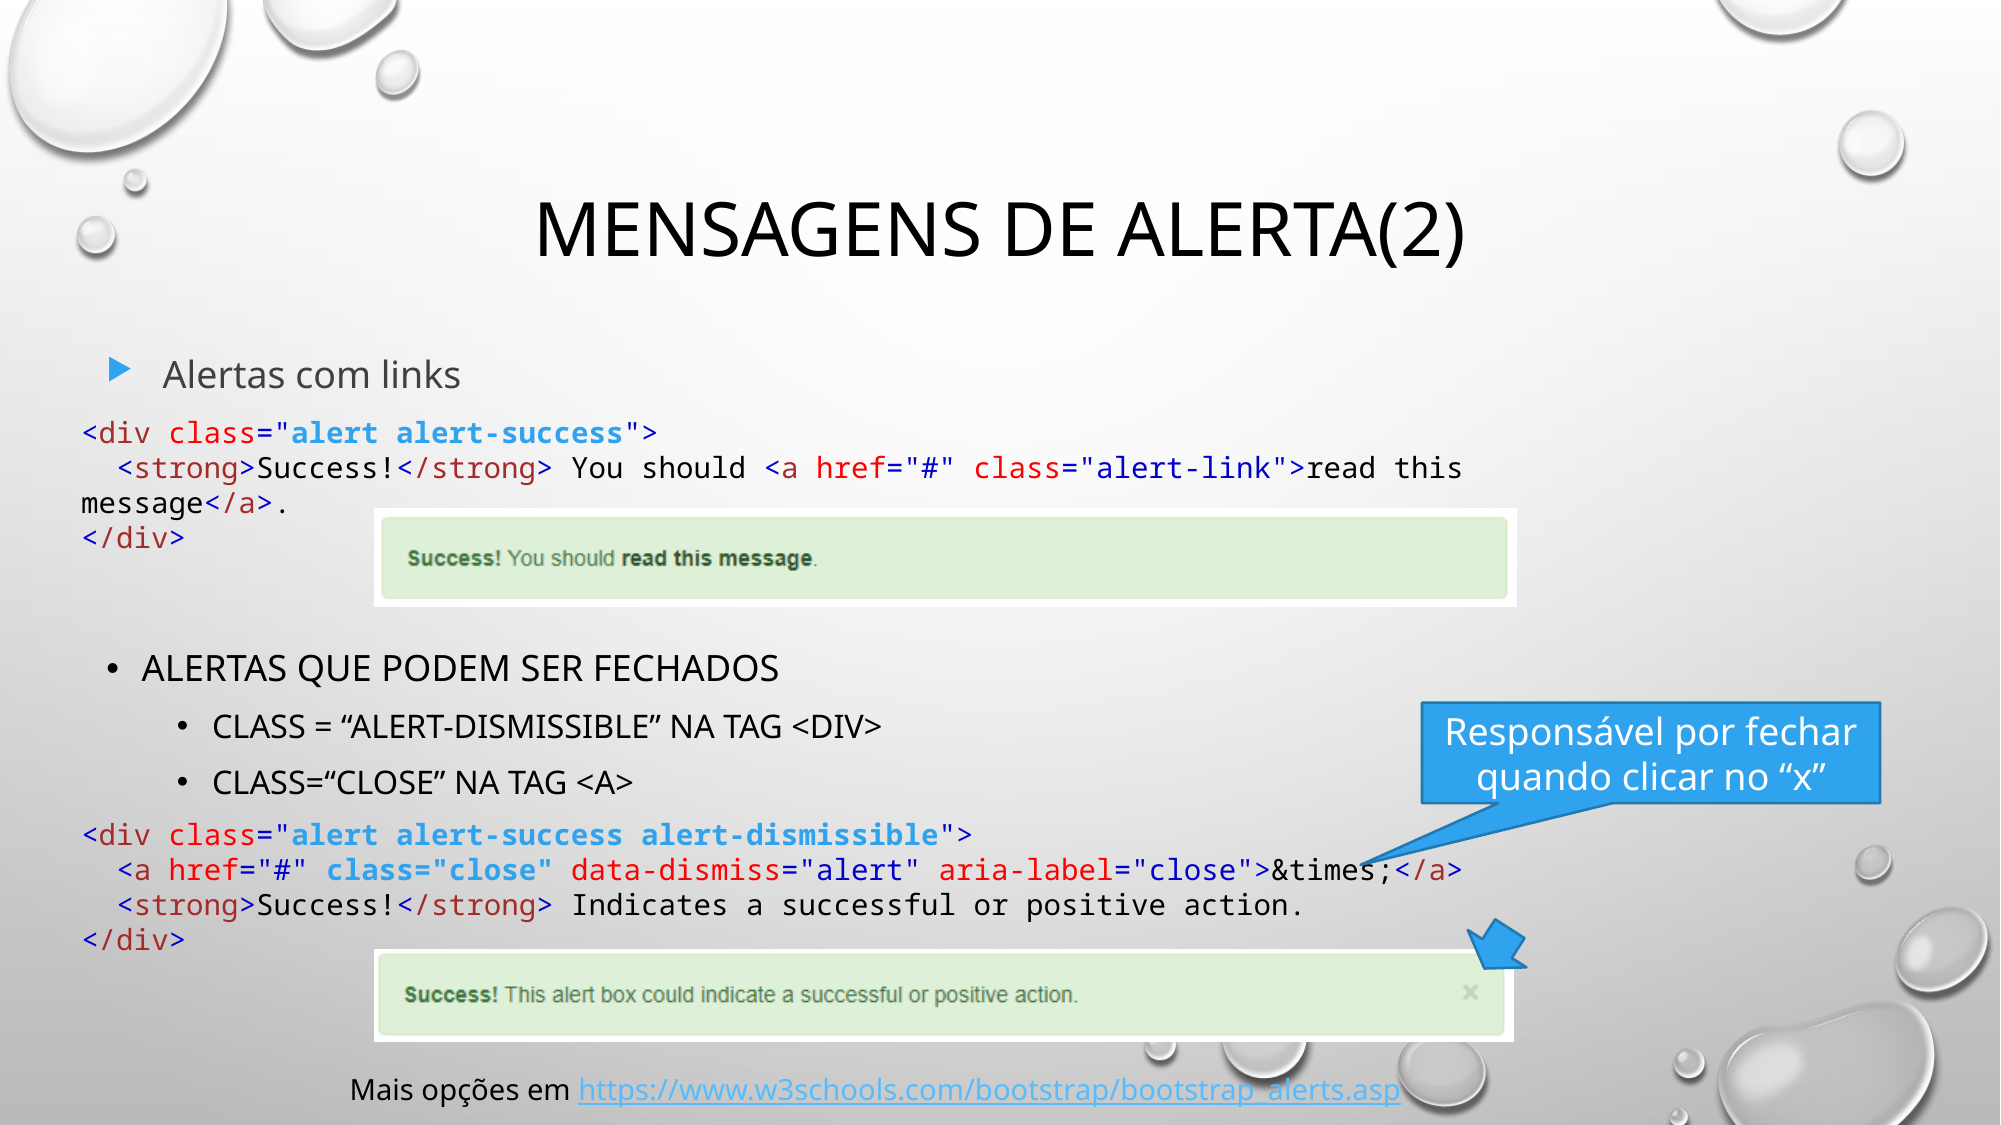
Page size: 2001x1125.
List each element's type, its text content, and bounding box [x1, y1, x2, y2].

list Alertas que podem ser fechados Class = “alert-dismissible” na tag <div> Class=“close” na tag <a> [91, 629, 1540, 808]
text_box <div class="alert alert-success alert-dismissible"> <a href="#" class="close" data-dismiss="alert" aria-label="close">&times;</a> <strong>Success!</strong> Indicates a successful or positive action. </div> [66, 808, 1517, 964]
text_box [1520, 961, 1528, 969]
text_box [1466, 918, 1526, 952]
text_box Alertas com links [91, 343, 1540, 406]
text_box Responsável por fechar quando clicar no “x” [1359, 701, 1882, 867]
text_box Mais opções em https://www.w3schools.com/bootstrap/bootstrap_alerts.asp [334, 1064, 1417, 1119]
text_box <div class="alert alert-success"> <strong>Success!</strong> You should <a href="#" class="alert-link">read this message</a>. </div> [66, 407, 1685, 562]
title Mensagens de alerta(2) [149, 101, 1851, 364]
picture [0, 0, 2000, 1125]
